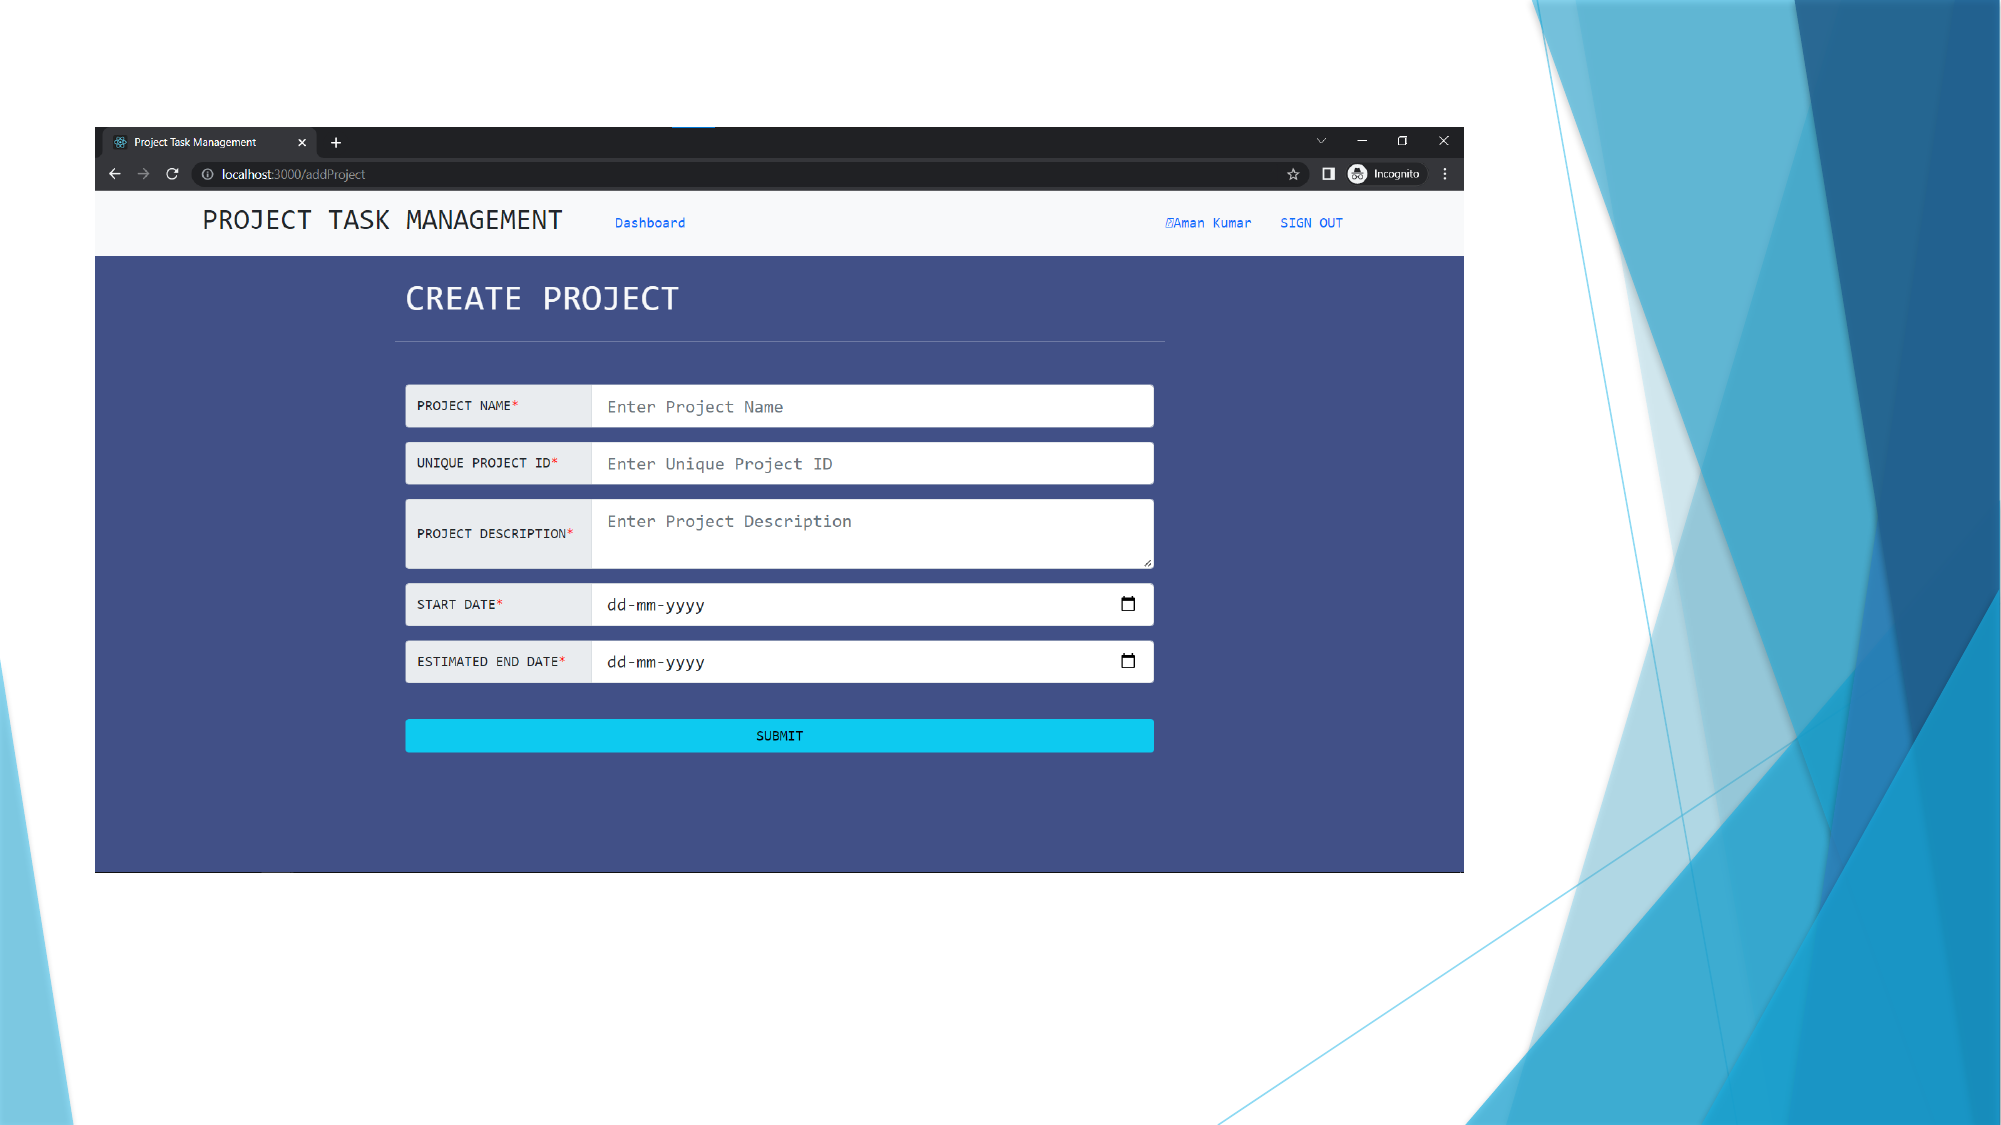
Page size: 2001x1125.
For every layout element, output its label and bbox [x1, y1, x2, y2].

picture [94, 127, 1465, 873]
